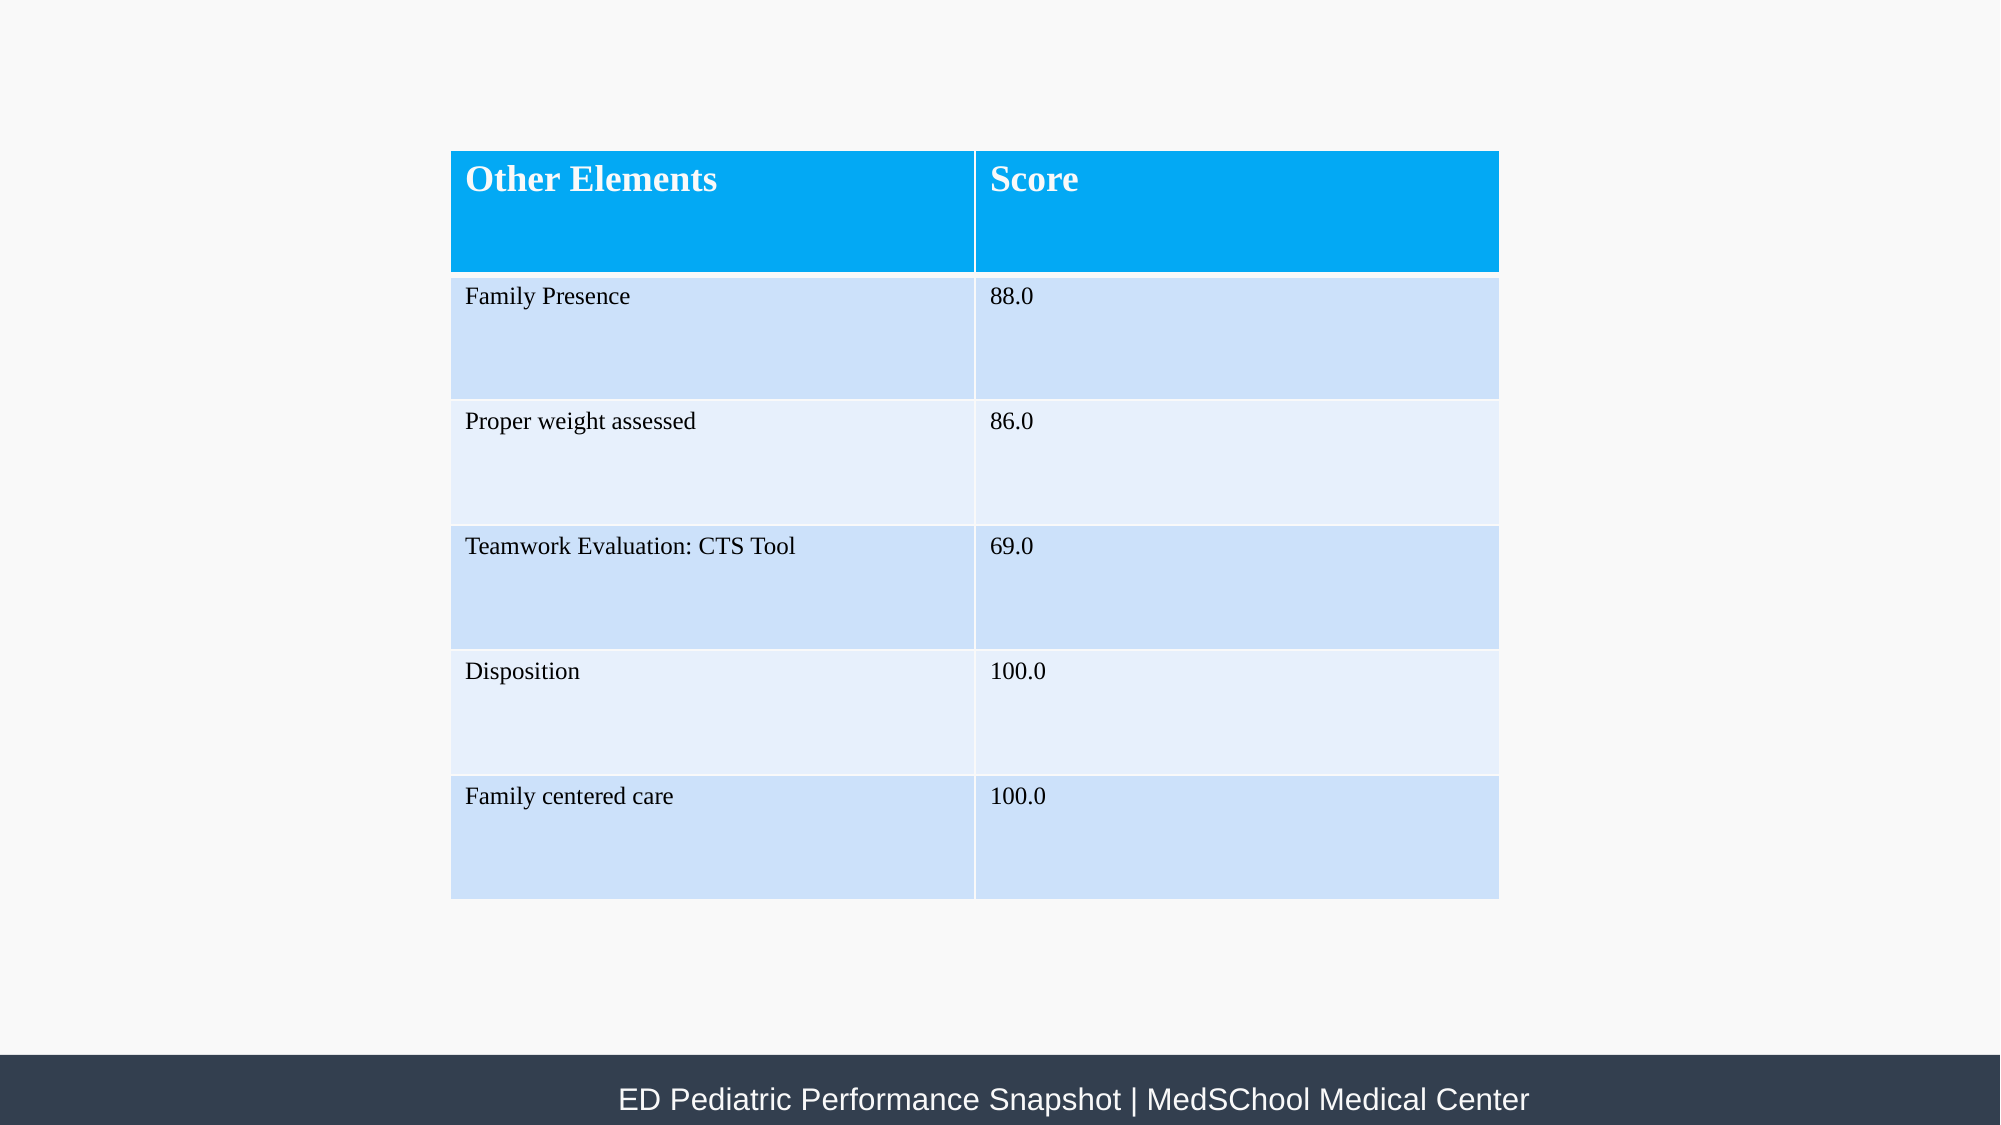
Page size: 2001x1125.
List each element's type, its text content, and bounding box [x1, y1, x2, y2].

table_cell 86.0 [976, 401, 1499, 524]
table_cell 100.0 [976, 651, 1499, 774]
table_cell 88.0 [976, 278, 1499, 399]
table_cell Proper weight assessed [451, 401, 974, 524]
table_cell Family Presence [451, 278, 974, 399]
table_header Score [976, 151, 1499, 272]
table_header Other Elements [451, 151, 974, 272]
table_cell 100.0 [976, 776, 1499, 899]
table_cell 69.0 [976, 526, 1499, 649]
table_cell Teamwork Evaluation: CTS Tool [451, 526, 974, 649]
table_cell Family centered care [451, 776, 974, 899]
table_cell Disposition [451, 651, 974, 774]
